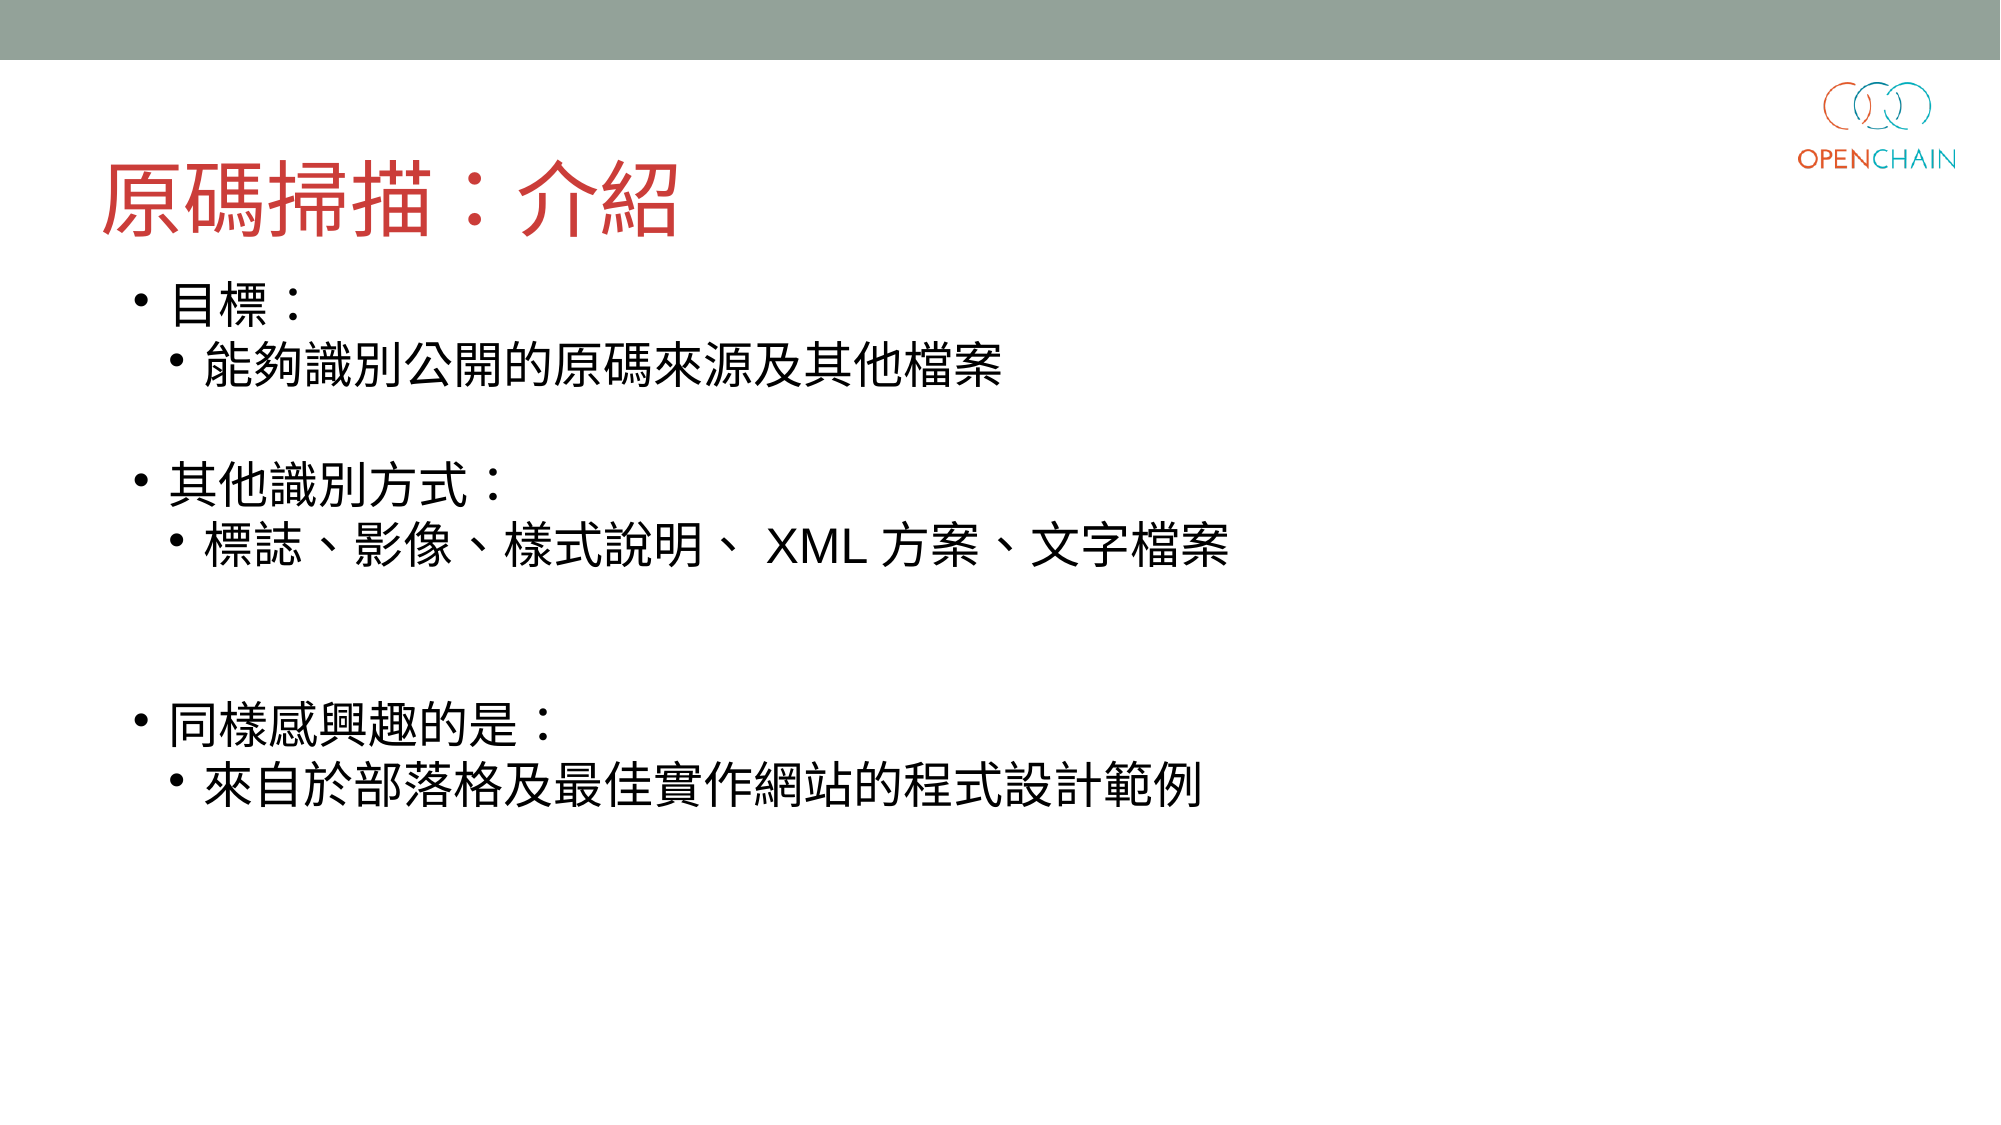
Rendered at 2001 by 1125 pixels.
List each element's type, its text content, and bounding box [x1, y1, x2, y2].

picture [1900, 82, 1955, 169]
text_box 目標： 能夠識別公開的原碼來源及其他檔案 其他識別方式： 標誌、影像、樣式說明、XML方案、文字檔案 同樣感興趣的是： 來自於部落格及最佳實作網站的程式設計範例 [118, 265, 1929, 1004]
text_box 原碼掃描：介紹 [100, 74, 1900, 247]
